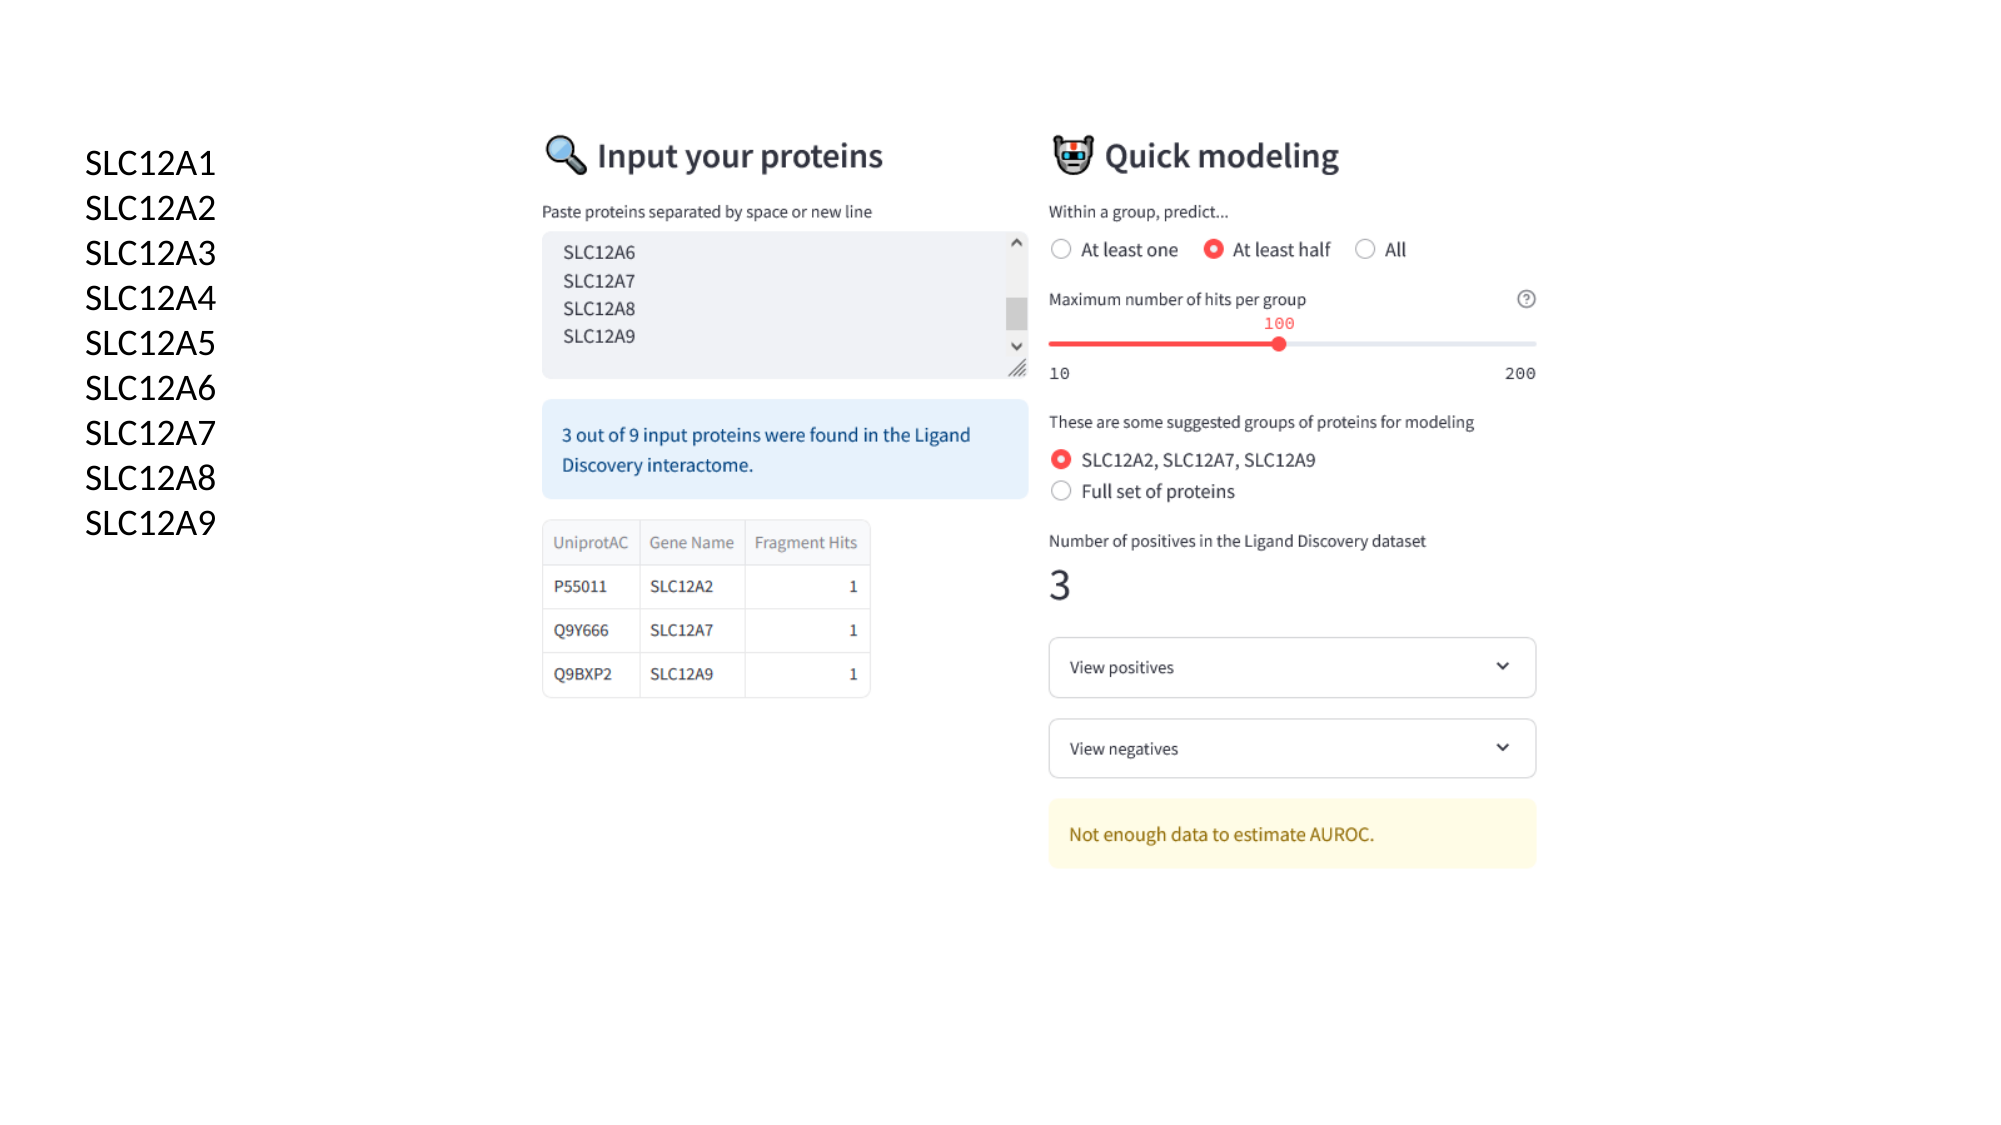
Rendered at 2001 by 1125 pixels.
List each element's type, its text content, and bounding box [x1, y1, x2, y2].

picture [542, 130, 1553, 905]
text_box SLC12A1 SLC12A2 SLC12A3 SLC12A4 SLC12A5 SLC12A6 SLC12A7 SLC12A8 SLC12A9 [70, 130, 258, 551]
